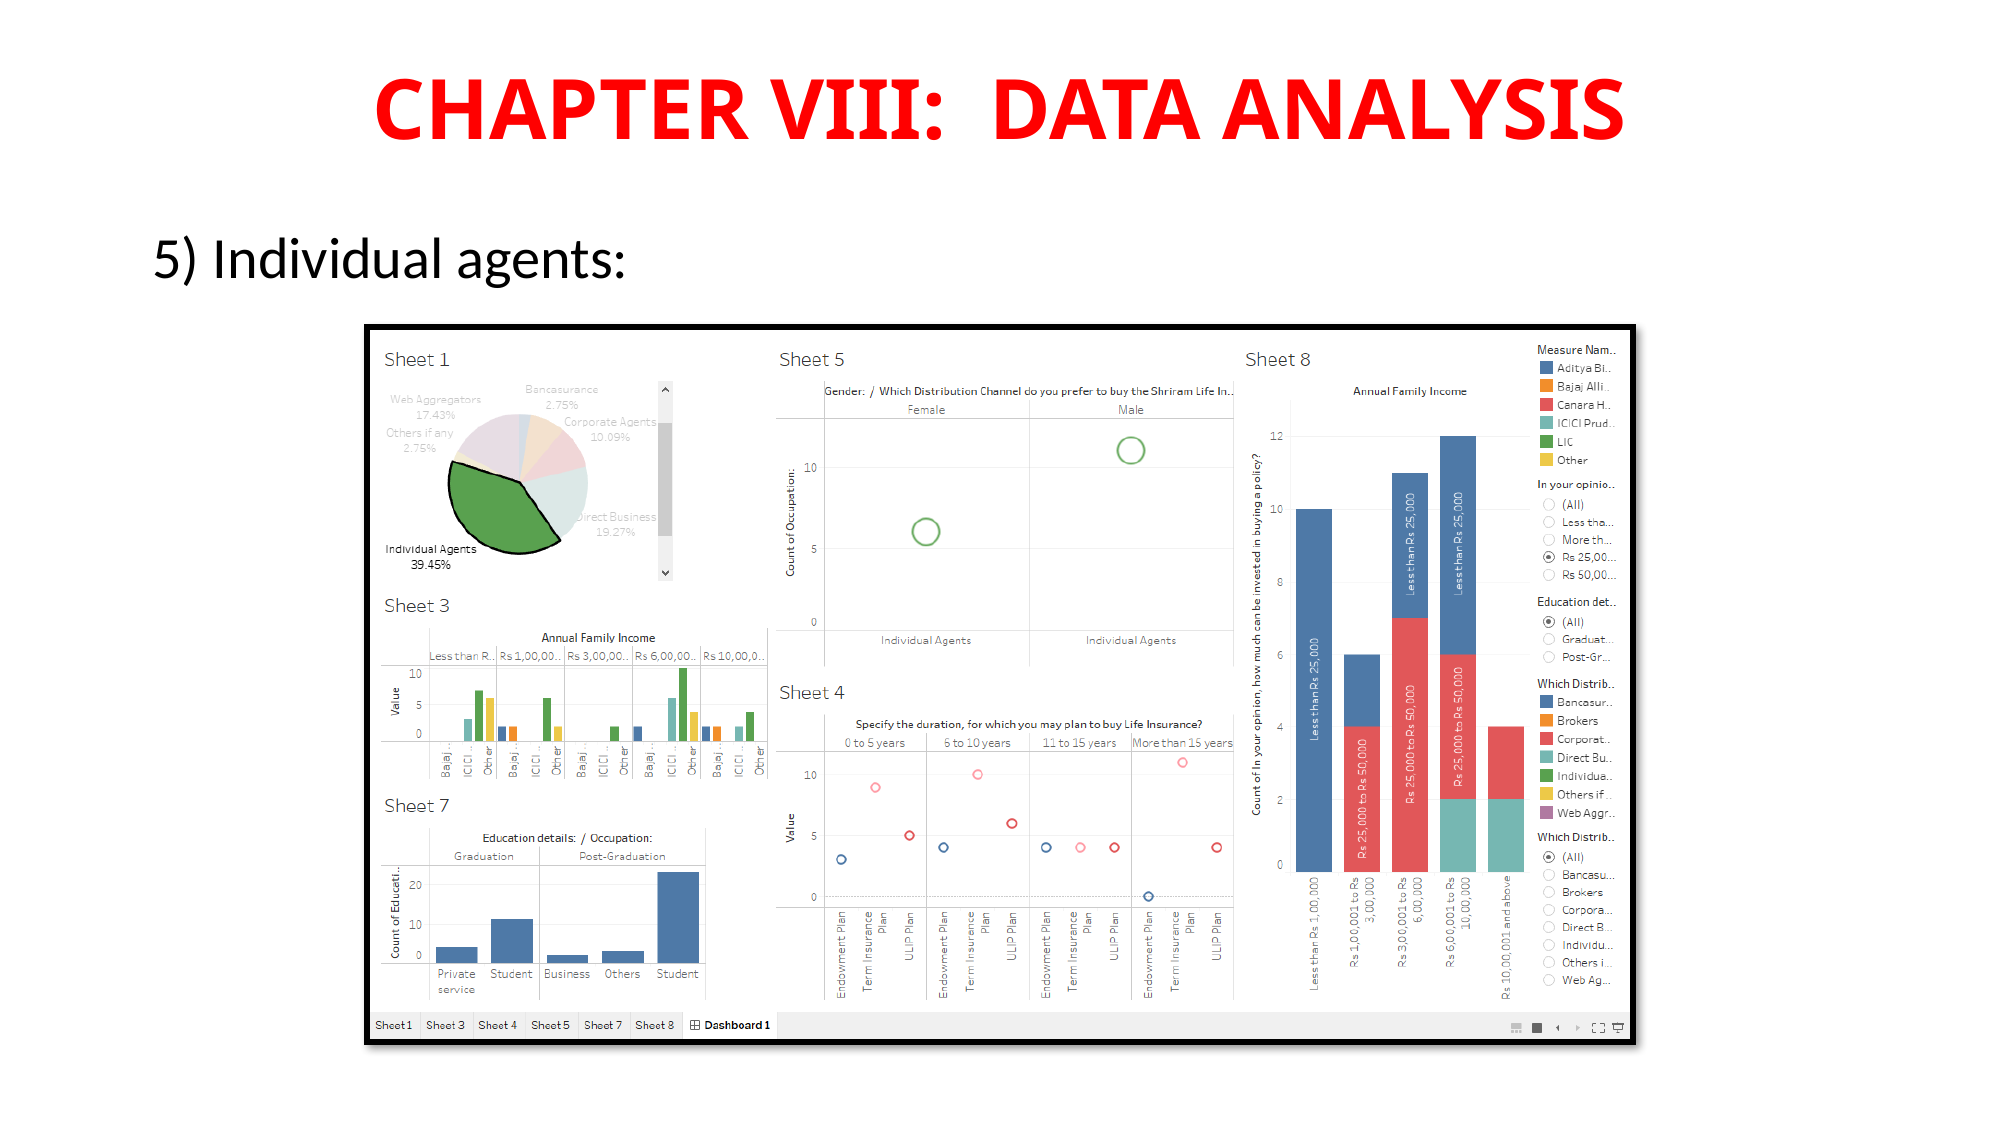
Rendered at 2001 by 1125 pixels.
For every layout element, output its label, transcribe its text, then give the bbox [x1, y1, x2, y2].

picture [369, 330, 1630, 1039]
title CHAPTER VIII: DATA ANALYSIS [137, 59, 1863, 165]
list 5) Individual agents: [137, 220, 1863, 1014]
